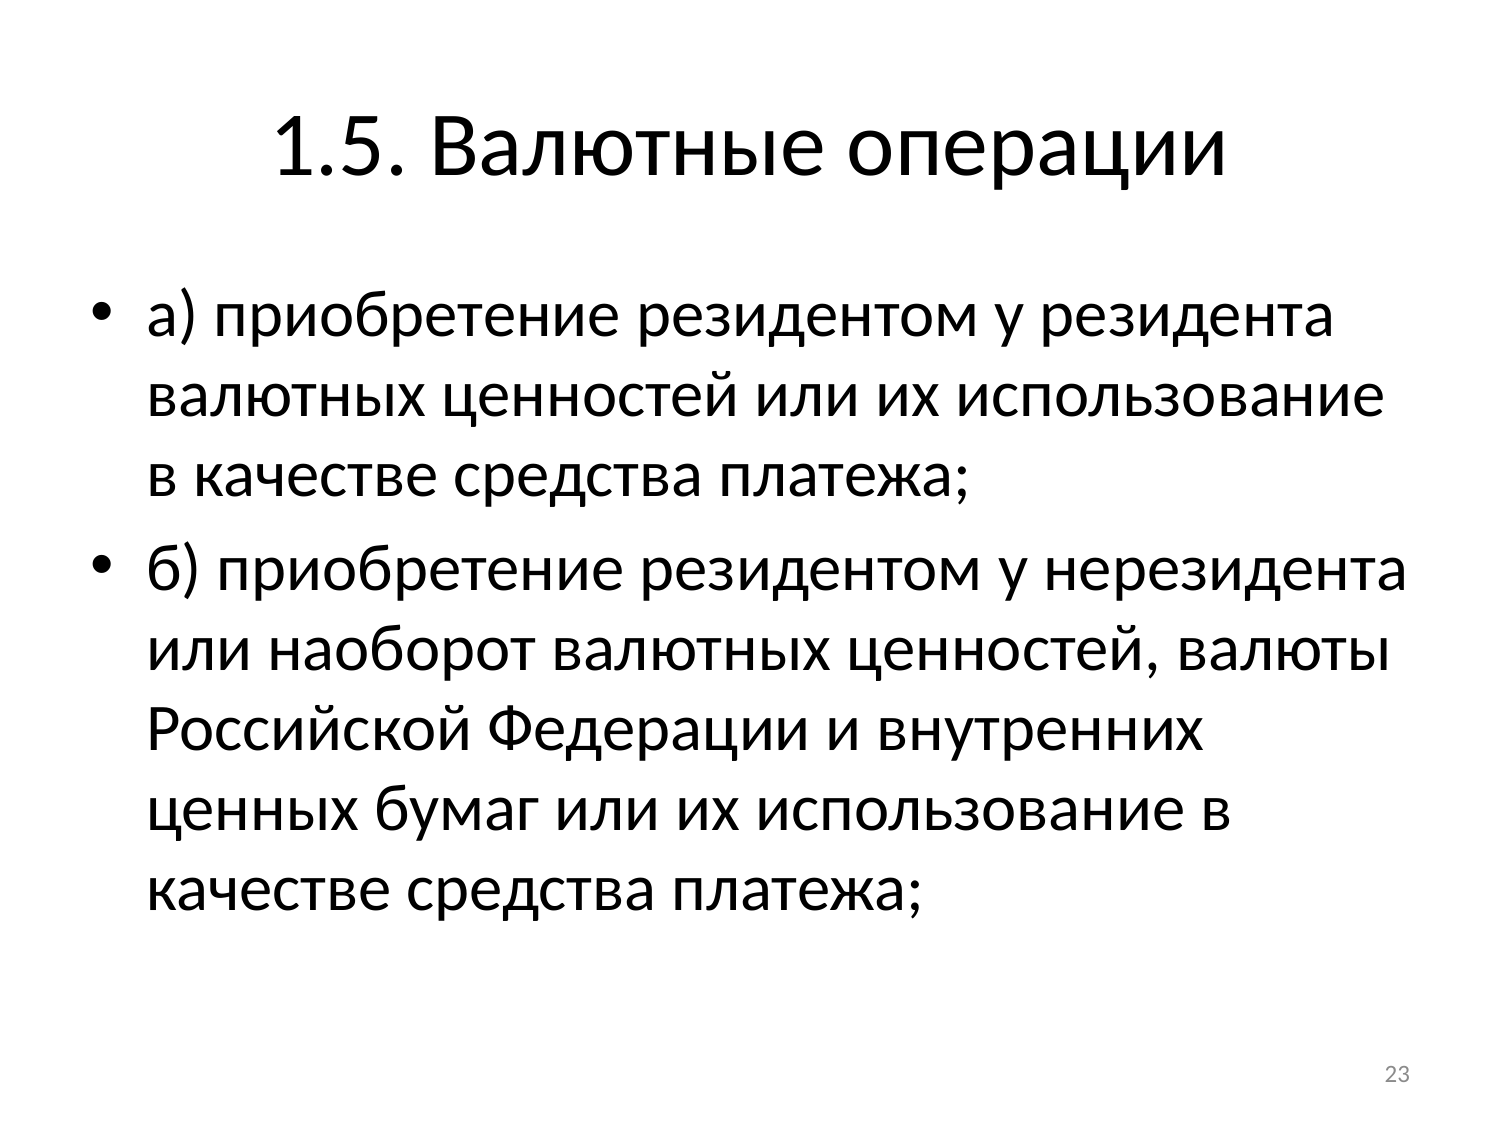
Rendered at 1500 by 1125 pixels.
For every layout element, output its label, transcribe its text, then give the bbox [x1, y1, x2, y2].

list а) приобретение резидентом у резидента валютных ценностей или их использование в качестве средства платежа; б) приобретение резидентом у нерезидента или наоборот валютных ценностей, валюты Российской Федерации и внутренних ценных бумаг или их использование в качестве средства платежа; [75, 262, 1425, 1005]
title 1.5. Валютные операции [75, 45, 1425, 233]
slide_number 23 [1074, 1042, 1425, 1103]
